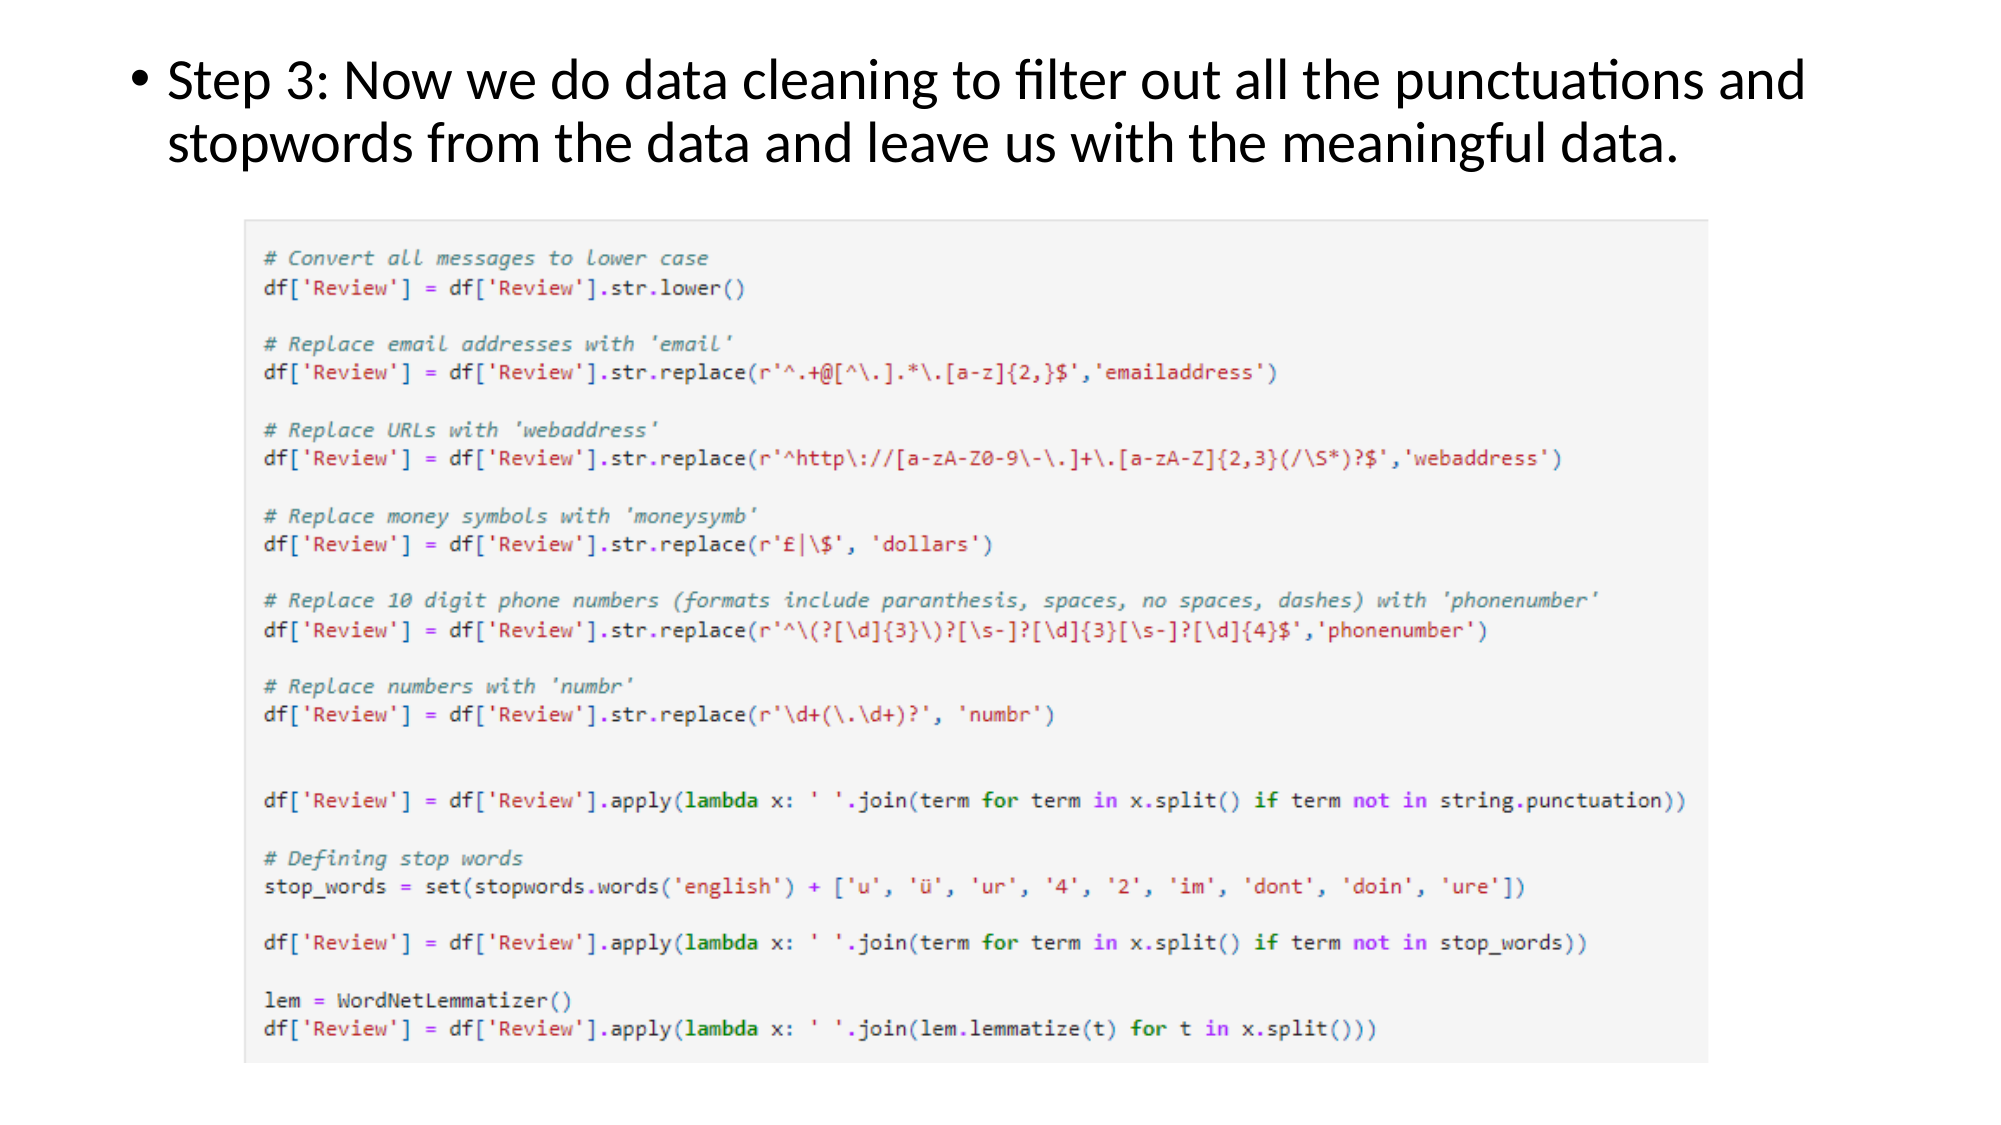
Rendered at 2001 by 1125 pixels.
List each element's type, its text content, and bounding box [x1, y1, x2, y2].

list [241, 218, 1709, 1063]
text_box Step 3: Now we do data cleaning to filter out all the punctuations and stopwords from the data and leave us with the meaningful data. [114, 41, 1837, 277]
